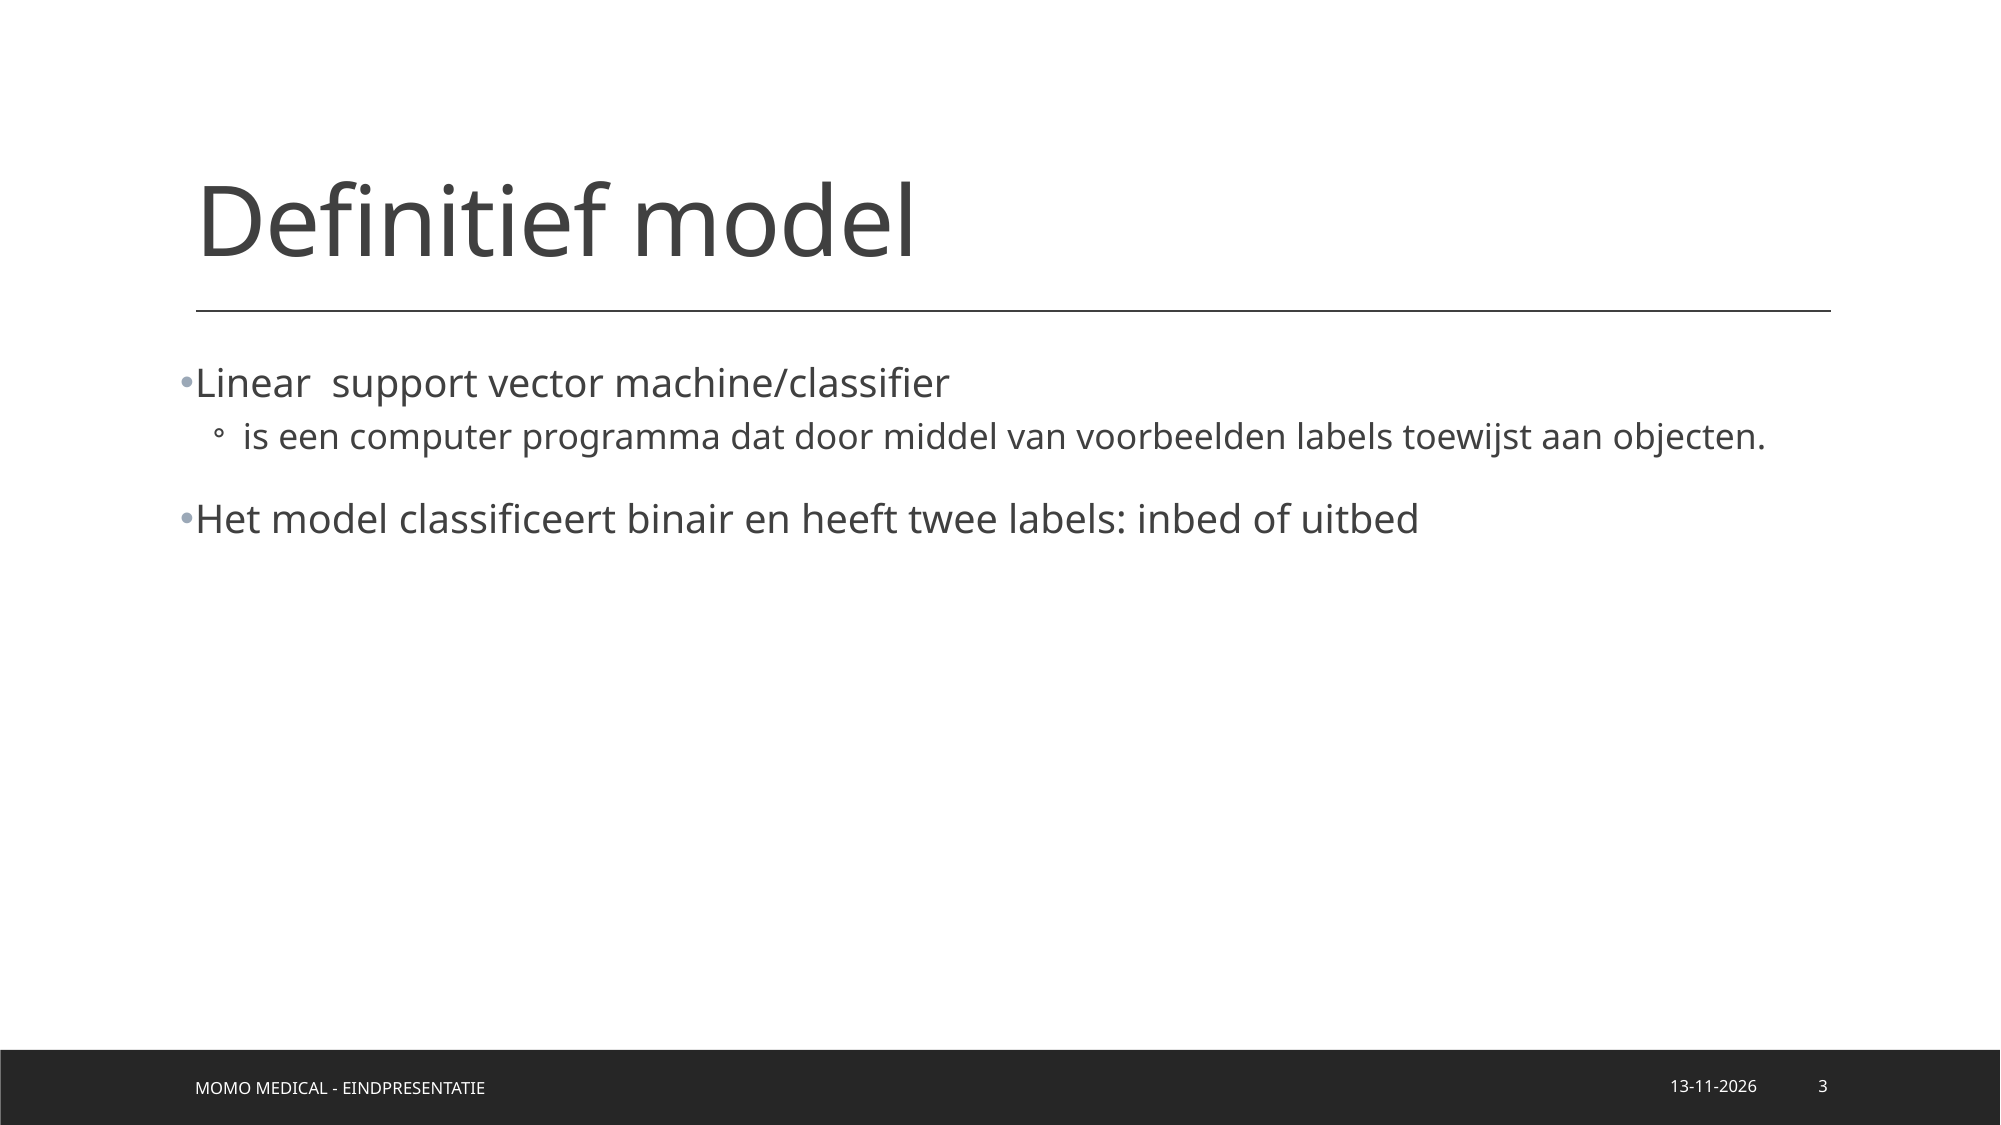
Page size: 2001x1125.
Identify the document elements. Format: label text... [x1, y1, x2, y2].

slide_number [1348, 1057, 1773, 1118]
slide_number 3 [1803, 1057, 1932, 1118]
footer Momo Medical - Eindpresentatie [180, 1057, 1299, 1118]
title Definitief model [180, 47, 1830, 285]
list Linear support vector machine/classifier is een computer programma dat door middel van voorbeelden labels toewijst aan objecten. Het model classificeert binair en heeft twee labels: inbed of uitbed [180, 345, 1830, 963]
